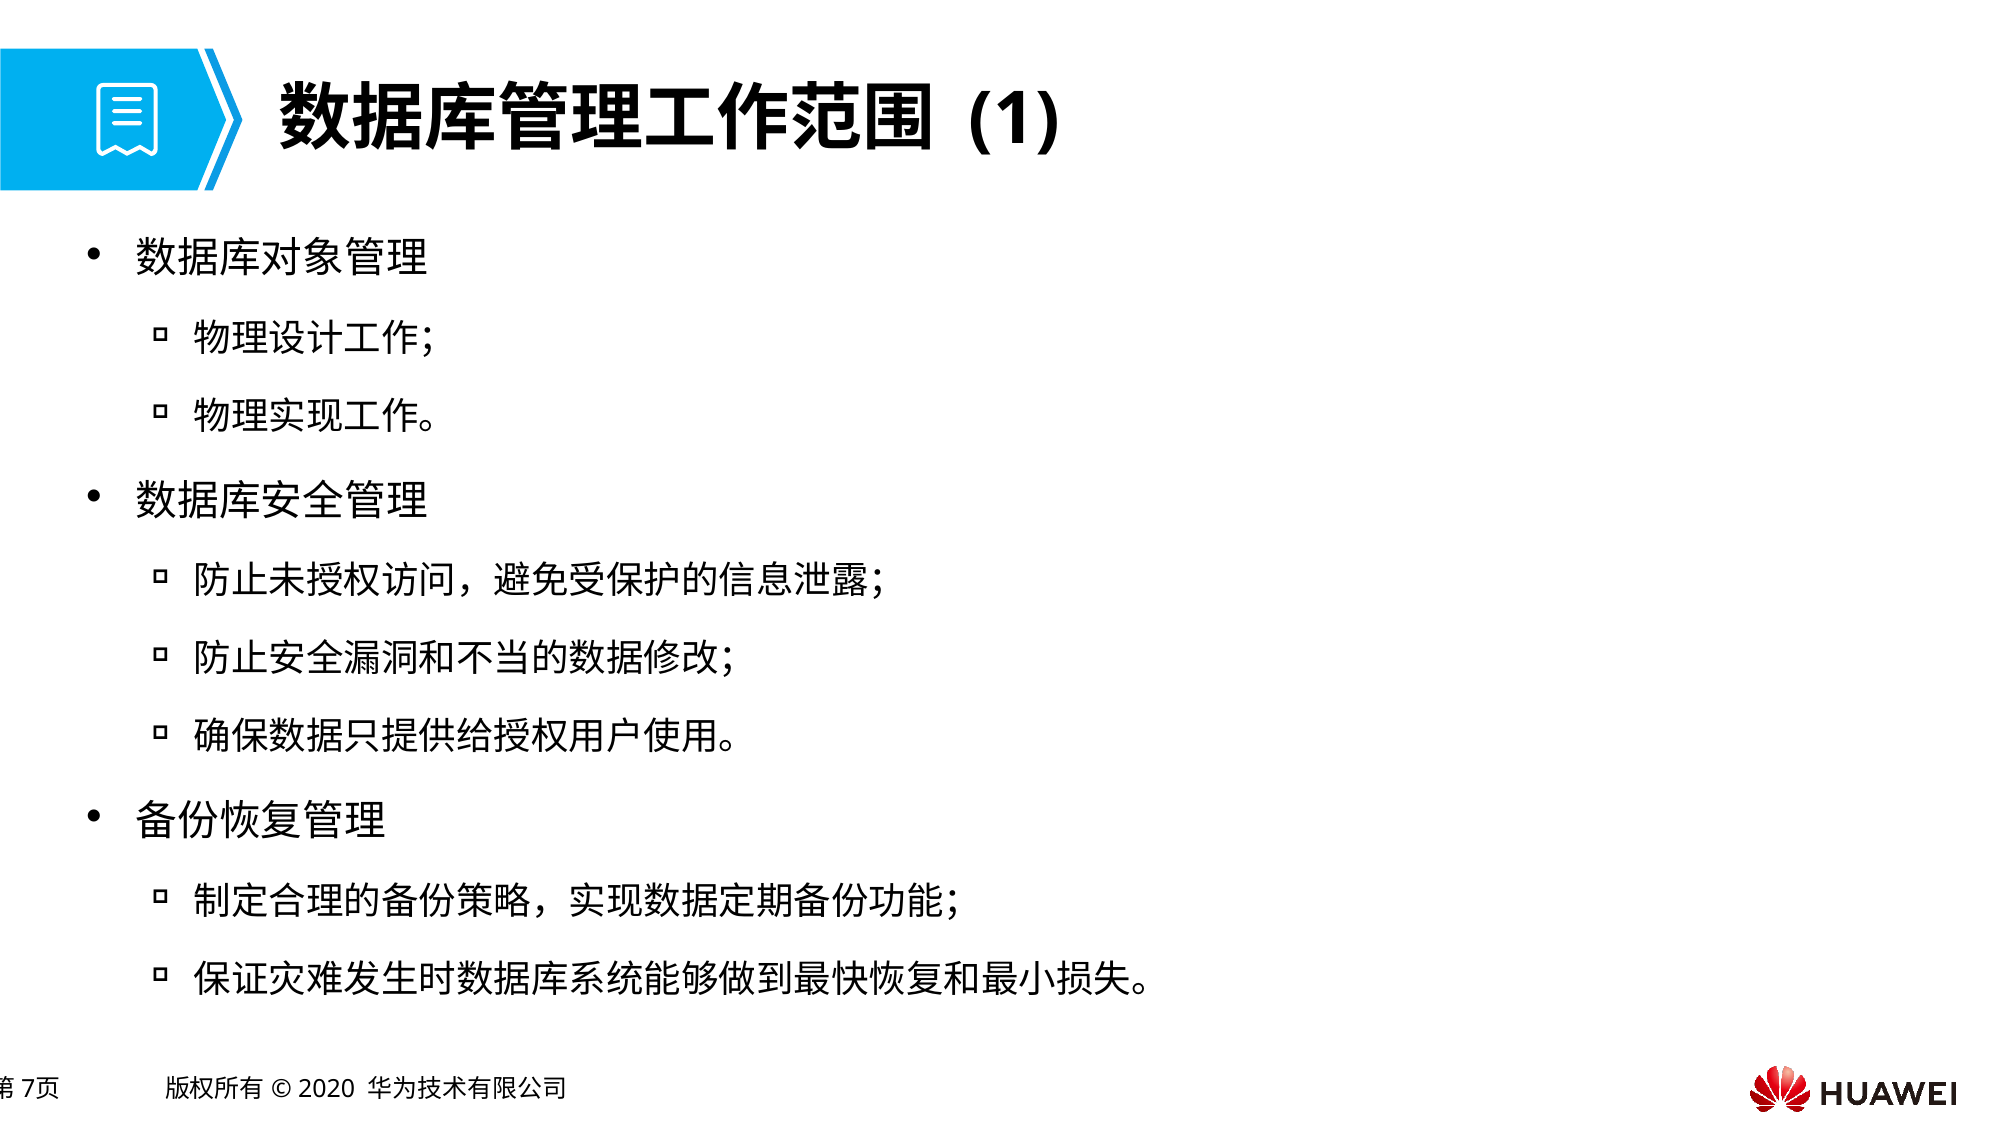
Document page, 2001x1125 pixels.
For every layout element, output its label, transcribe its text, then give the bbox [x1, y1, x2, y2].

list 数据库对象管理 物理设计工作； 物理实现工作。 数据库安全管理 防止未授权访问，避免受保护的信息泄露； 防止安全漏洞和不当的数据修改； 确保数据只提供给授权用户使用。 备份恢复管理 制定合理的备份策略，实现数据定期备份功能； 保证灾难发生时数据库系统能够做到最快恢复和最小损失。 [72, 204, 1929, 973]
title 数据库管理工作范围 (1) [261, 67, 1874, 173]
picture [1750, 1066, 1956, 1112]
